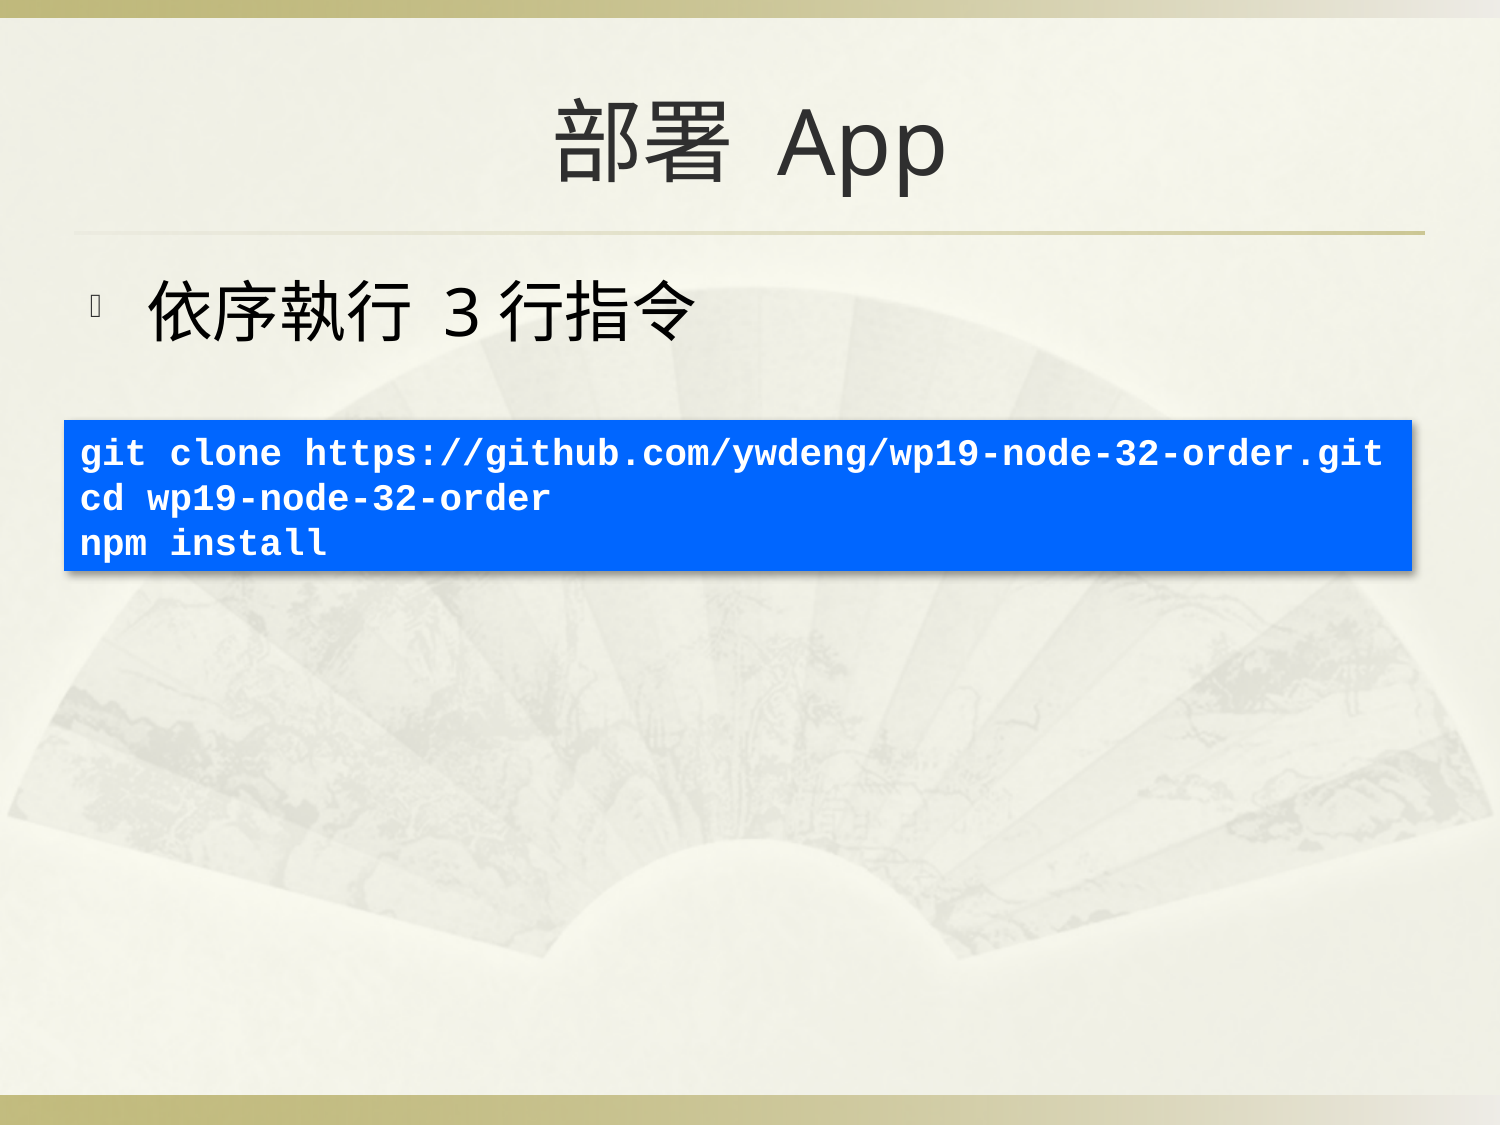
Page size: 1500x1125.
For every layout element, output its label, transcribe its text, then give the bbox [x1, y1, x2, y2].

title 部署 App [75, 45, 1425, 233]
list 依序執行 3行指令 [75, 262, 1425, 1032]
text_box git clone https://github.com/ywdeng/wp19-node-32-order.git cd wp19-node-32-order npm install [64, 420, 1412, 571]
